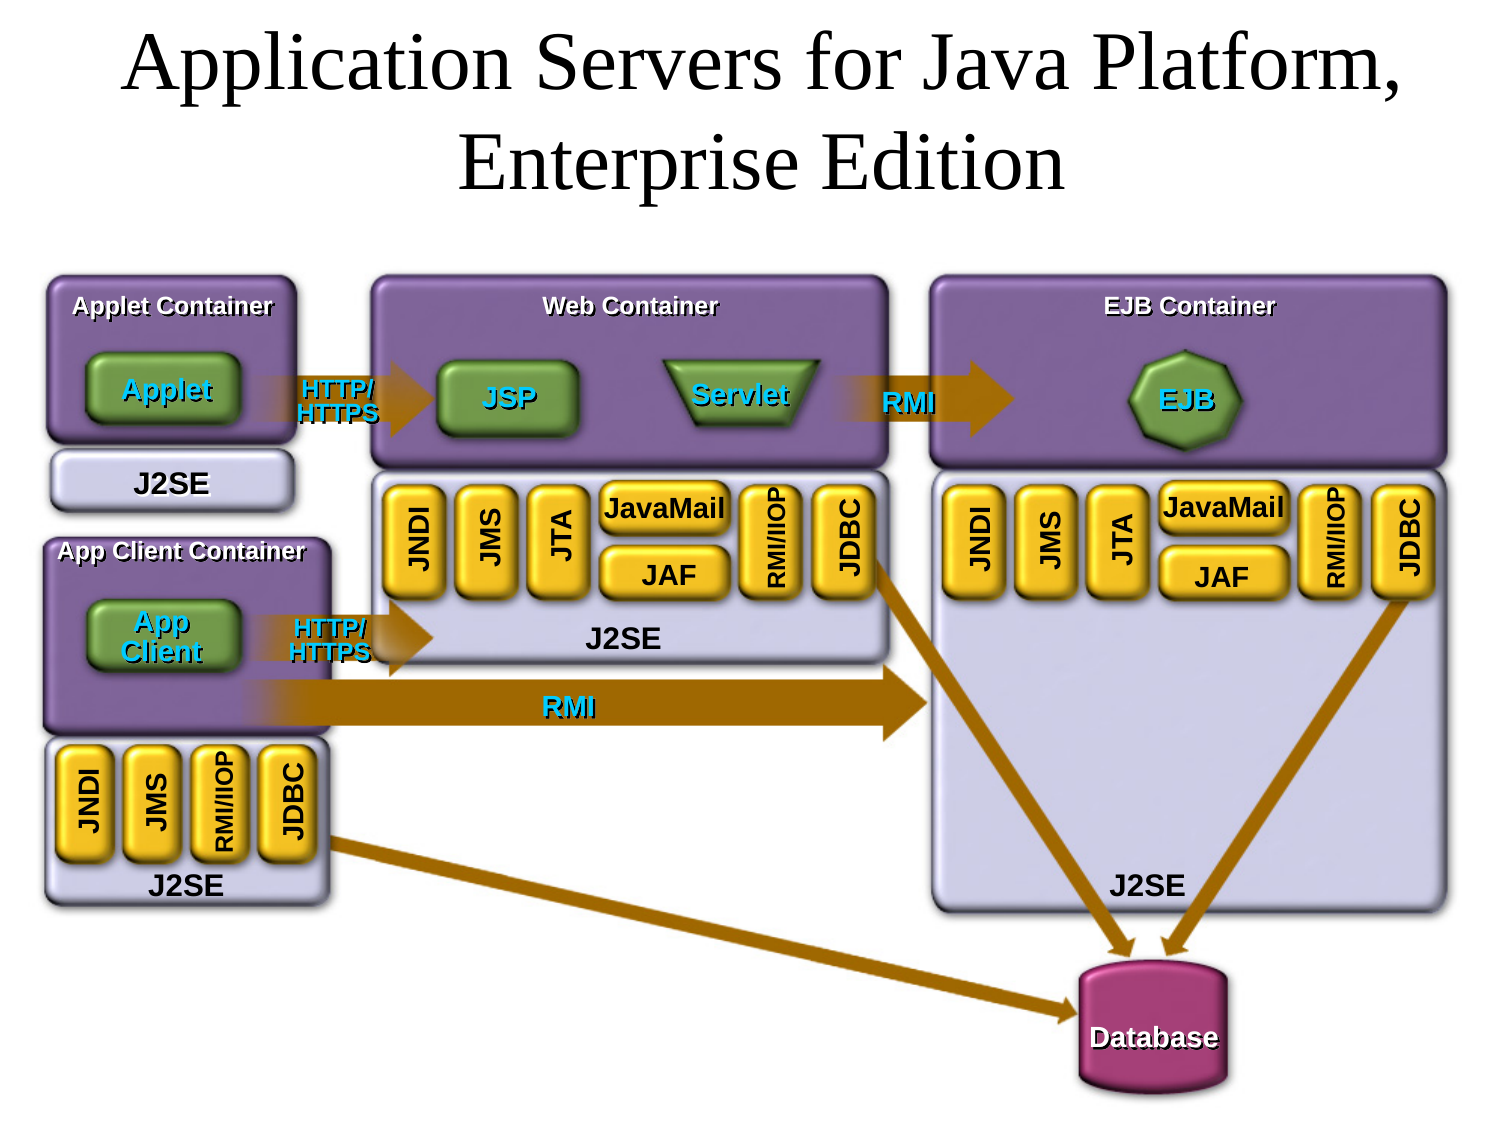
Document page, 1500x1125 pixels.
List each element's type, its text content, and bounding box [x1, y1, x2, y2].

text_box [27, 262, 1476, 1121]
title Application Servers for Java Platform, Enterprise Edition [87, 12, 1438, 200]
